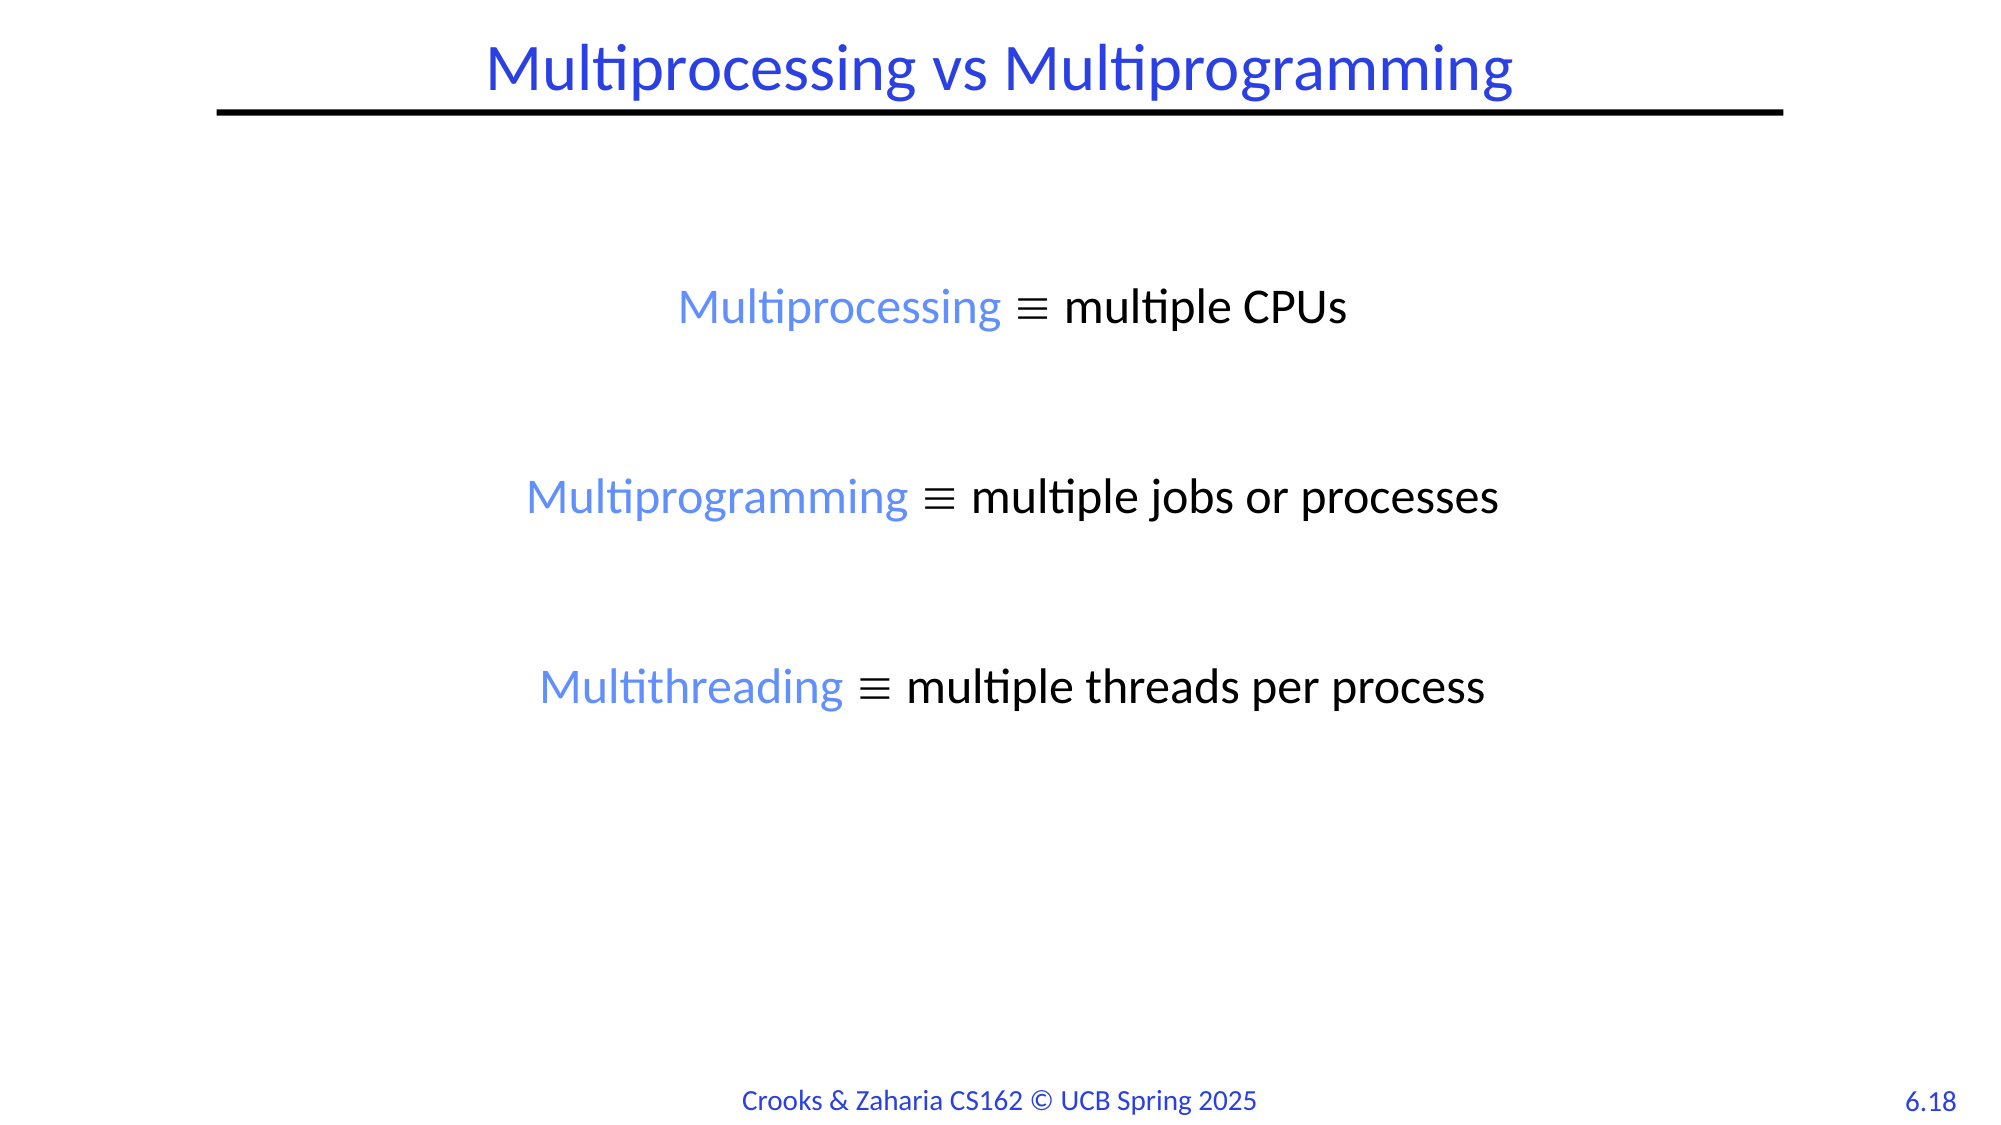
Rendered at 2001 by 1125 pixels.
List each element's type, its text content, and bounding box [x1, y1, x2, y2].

list Multiprocessing  multiple CPUs Multiprogramming  multiple jobs or processes Multithreading  multiple threads per process [0, 275, 1975, 775]
title Multiprocessing vs Multiprogramming [216, 24, 1784, 113]
